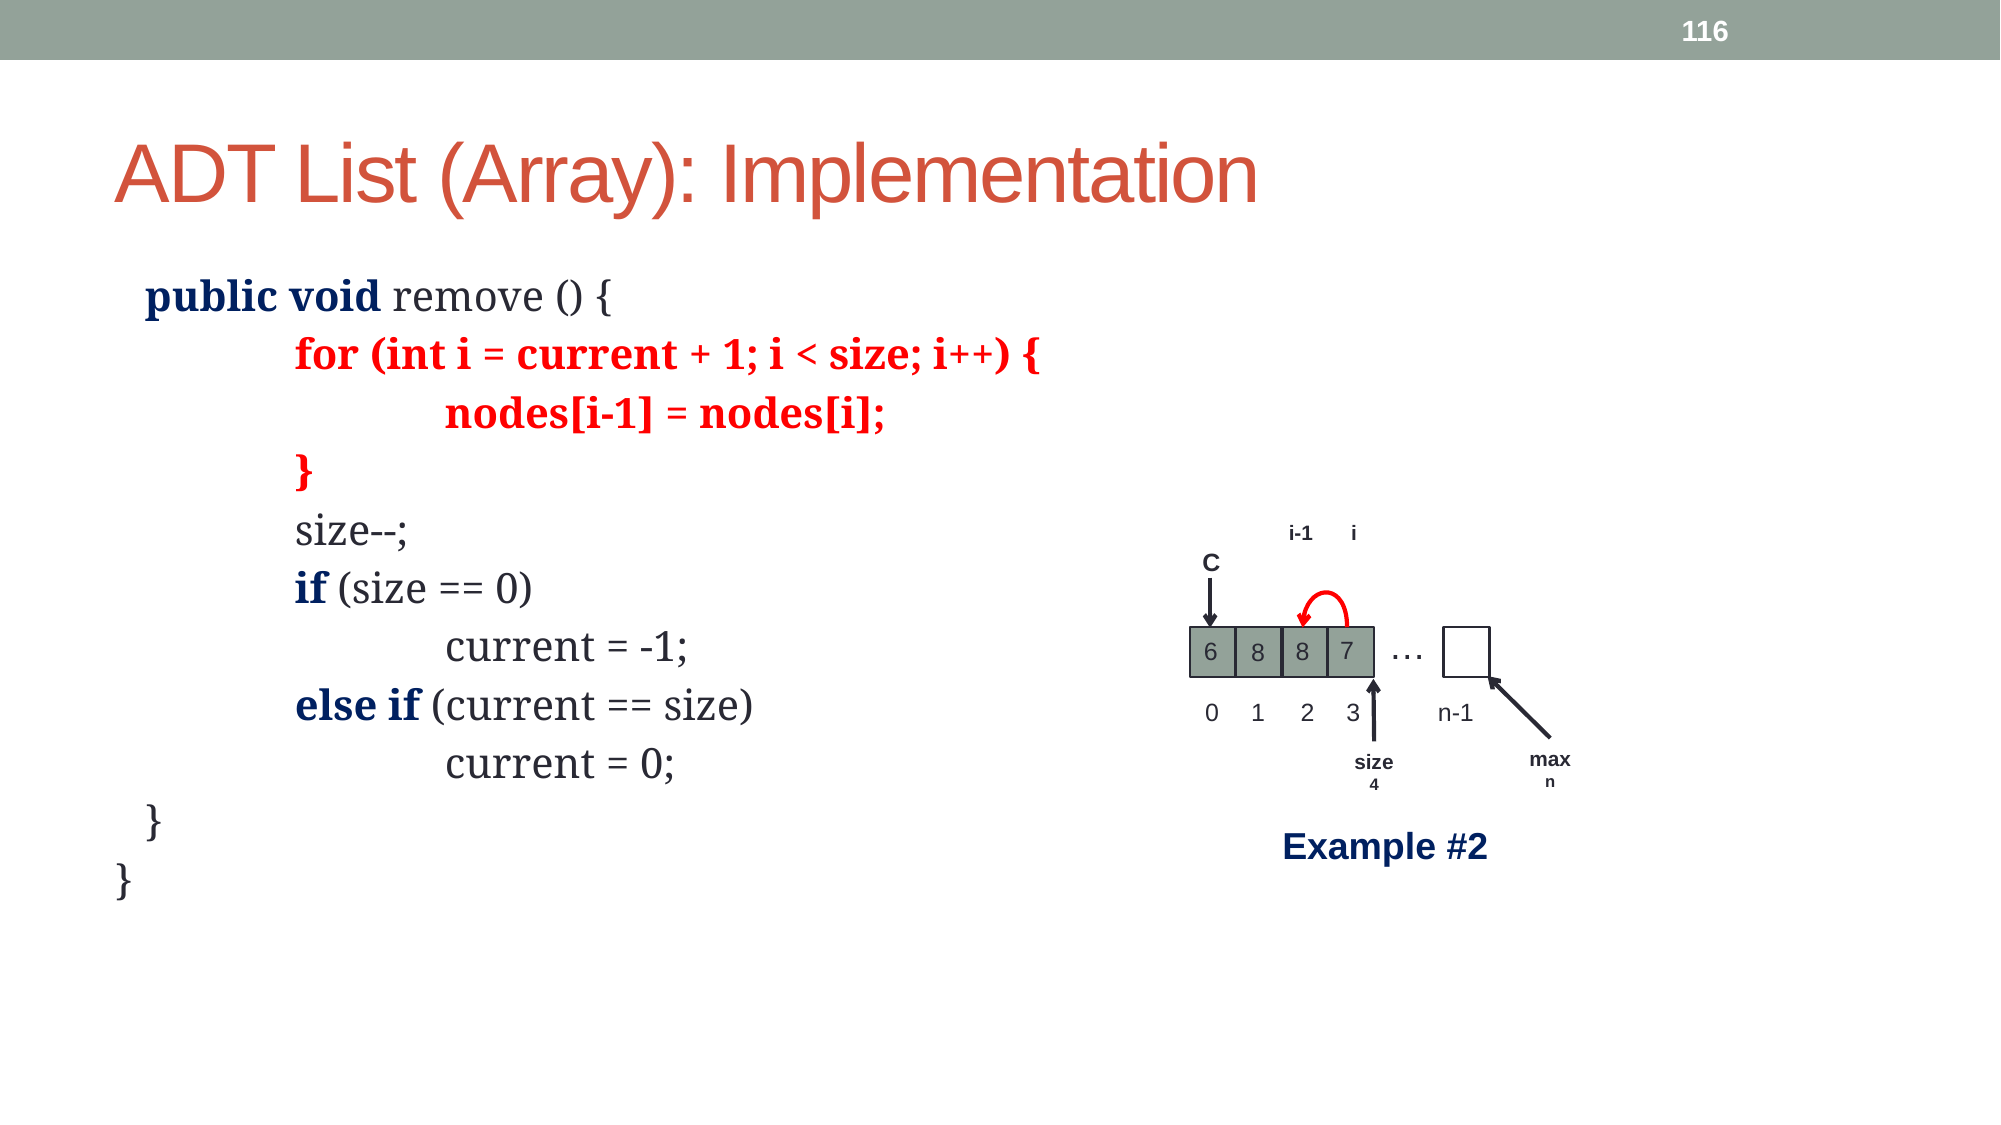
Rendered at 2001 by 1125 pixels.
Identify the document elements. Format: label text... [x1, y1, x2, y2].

text_box [1280, 672, 1326, 679]
text_box 7 [1325, 627, 1369, 672]
slide_number 116 [1666, 3, 1900, 57]
text_box [1233, 625, 1280, 679]
text_box n-1 [1423, 689, 1484, 735]
text_box 8 [1280, 627, 1325, 673]
text_box 8 [1236, 629, 1281, 675]
text_box i [1336, 512, 1372, 553]
text_box [1326, 625, 1376, 679]
text_box 6 [1189, 628, 1233, 673]
text_box i-1 [1273, 512, 1328, 553]
text_box 1 [1236, 689, 1281, 735]
text_box … [1373, 614, 1442, 675]
text_box 0 [1190, 689, 1235, 735]
title ADT List (Array): Implementation [99, 87, 1900, 250]
text_box [1441, 625, 1492, 679]
text_box 2 [1285, 689, 1330, 735]
text_box [1188, 625, 1233, 679]
text_box Example #2 [1267, 814, 1504, 875]
text_box max n [1514, 738, 1586, 798]
text_box size 4 [1339, 741, 1409, 802]
text_box 3 [1331, 689, 1370, 735]
text_box C [1187, 539, 1236, 585]
list public void remove () { for (int i = current + 1; i < size; i++) { nodes[i-1] = nodes[i]; } size--; if (size == 0) current = -1; else if (current == size) current = 0; } } [99, 262, 1900, 1063]
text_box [1487, 675, 1551, 739]
